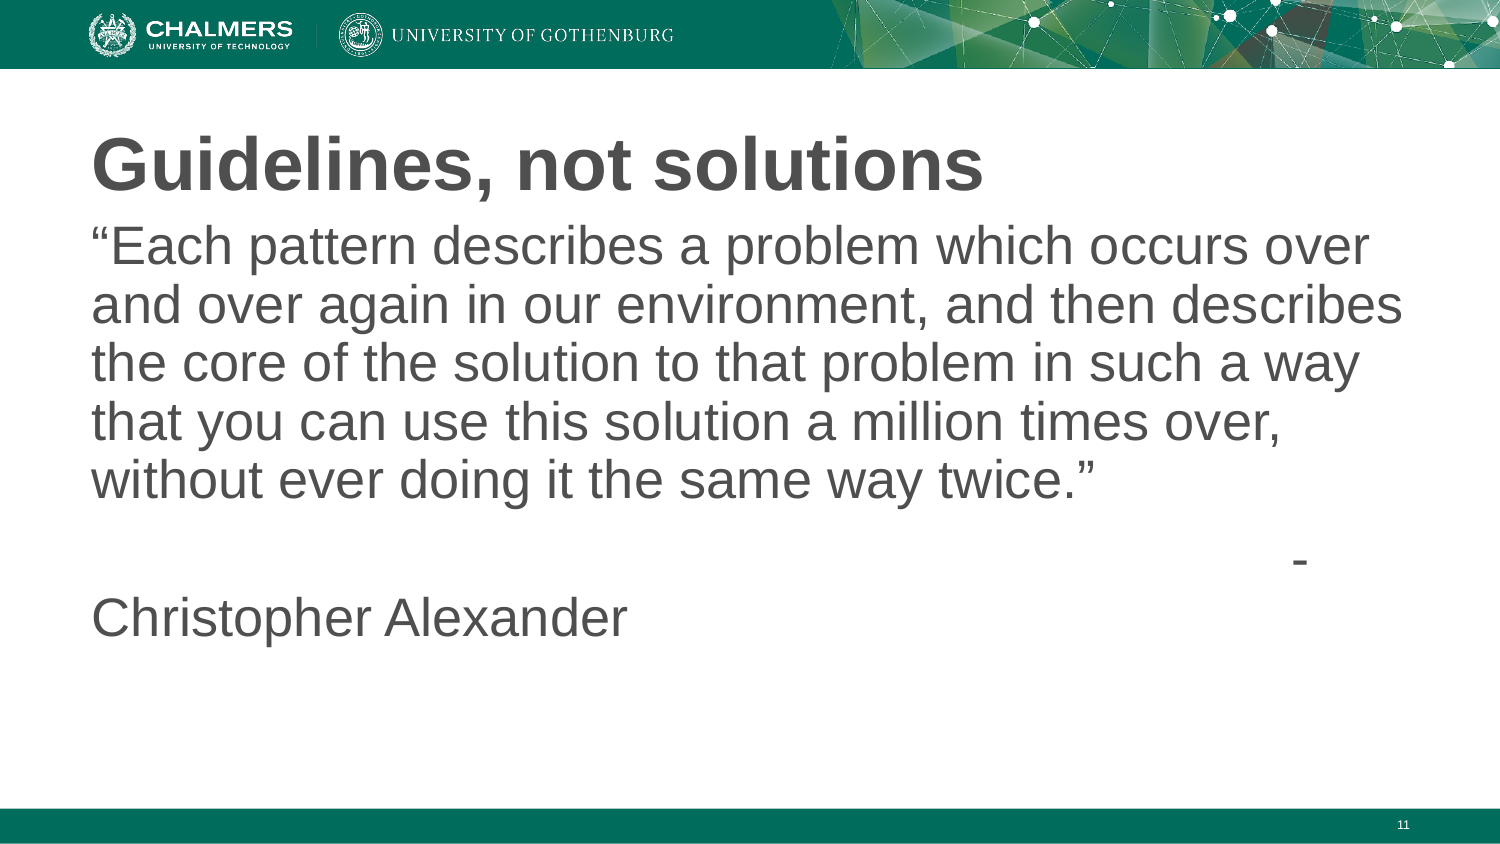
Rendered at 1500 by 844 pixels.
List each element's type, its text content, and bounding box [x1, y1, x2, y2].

picture [759, 0, 1500, 68]
picture [64, 0, 696, 85]
title Guidelines, not solutions [76, 100, 1425, 210]
slide_number ‹#› [1074, 809, 1425, 844]
list “Each pattern describes a problem which occurs over and over again in our environment, and then describes the core of the solution to that problem in such a way that you can use this solution a million times over, without ever doing it the same way twice.” - Christopher Alexander [76, 210, 1425, 782]
